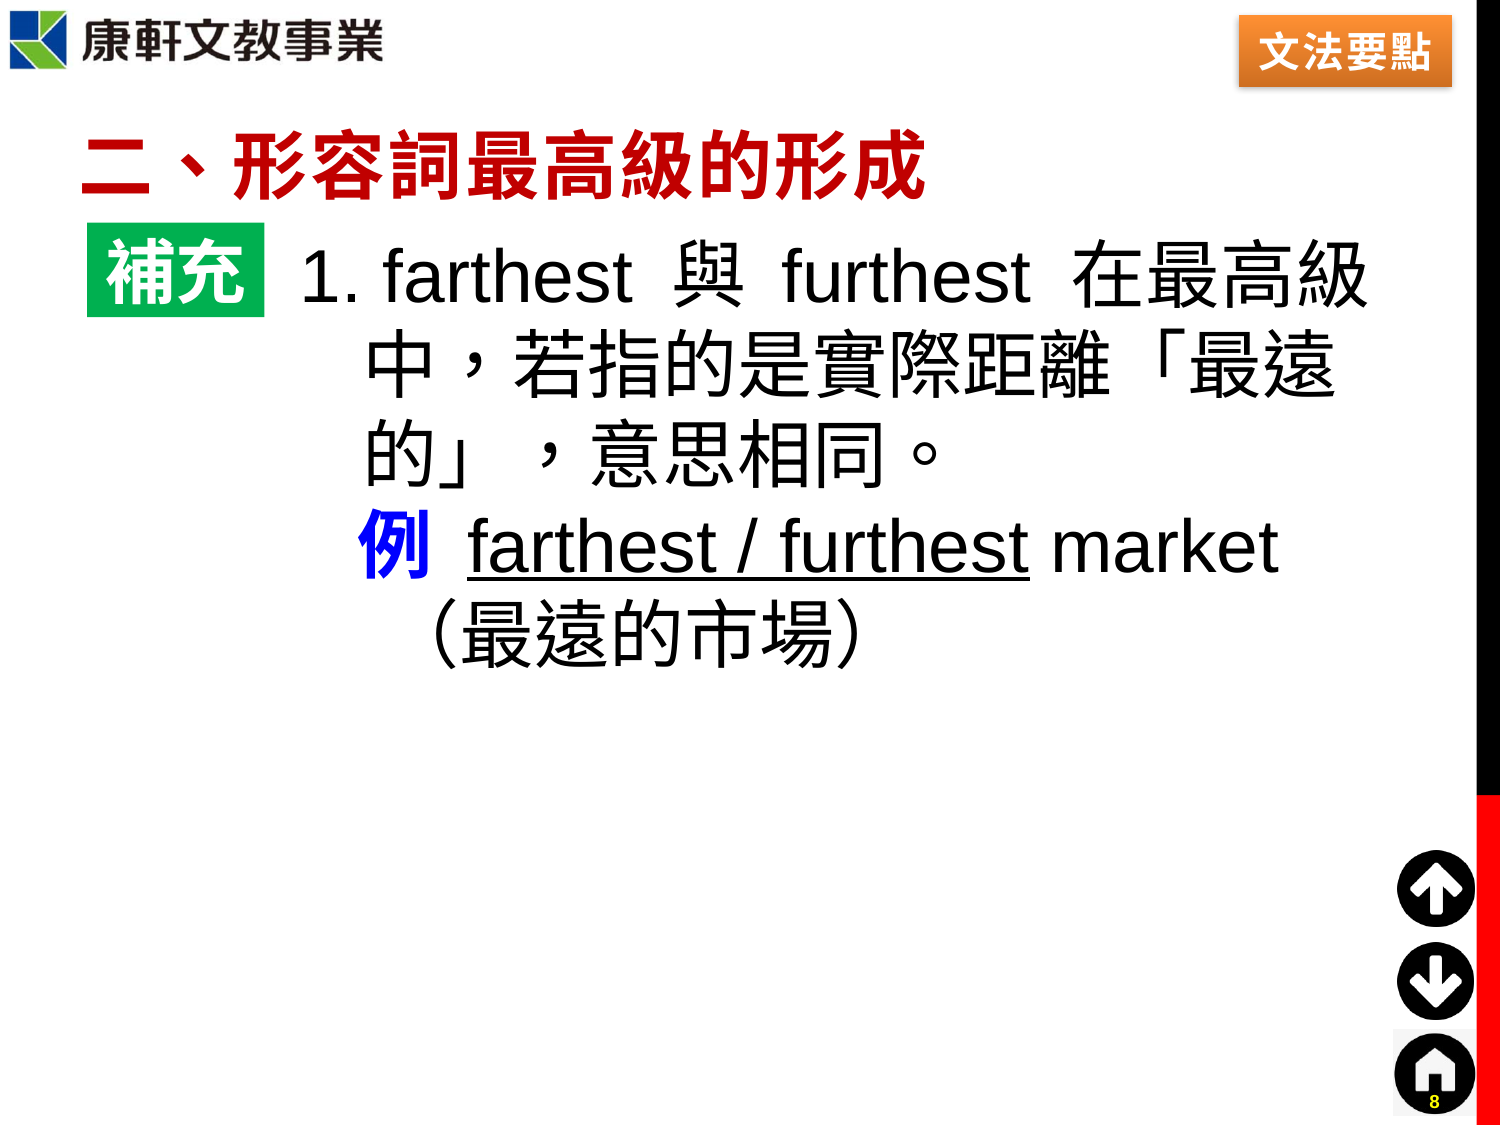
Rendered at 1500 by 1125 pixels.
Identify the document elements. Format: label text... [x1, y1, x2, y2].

text_box 二、形容詞最高級的形成 [63, 111, 1082, 217]
picture [1397, 850, 1475, 928]
picture [1396, 942, 1475, 1020]
picture [8, 9, 387, 70]
text_box 文法要點 [1239, 15, 1452, 87]
picture [1393, 1029, 1476, 1116]
text_box 1. farthest 與 furthest 在最高級中，若指的是實際距離「最遠的」，意思相同。 例 farthest / furthest market （最遠的市場） [83, 220, 1486, 686]
text_box 補充 [85, 221, 266, 319]
